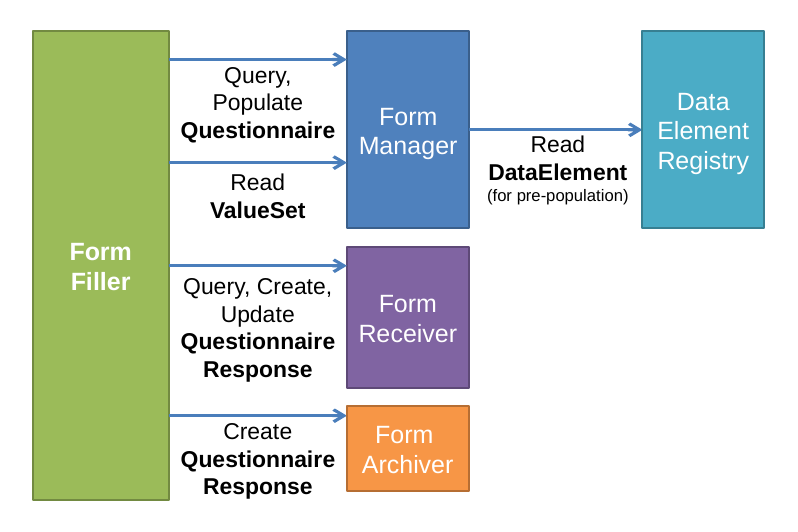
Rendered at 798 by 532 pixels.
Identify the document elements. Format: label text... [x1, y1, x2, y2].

text_box Query, Populate Questionnaire [167, 48, 349, 155]
text_box Form Filler [31, 29, 171, 502]
text_box Data Element Registry [640, 29, 766, 230]
text_box Form Receiver [345, 245, 471, 390]
text_box Query, Create, Update QuestionnaireResponse [167, 273, 349, 380]
text_box Create QuestionnaireResponse [167, 414, 349, 502]
text_box Read DataElement (for pre-population) [467, 114, 649, 221]
text_box Form Archiver [345, 404, 471, 493]
text_box Read ValueSet [167, 161, 349, 230]
text_box Form Manager [345, 29, 471, 230]
